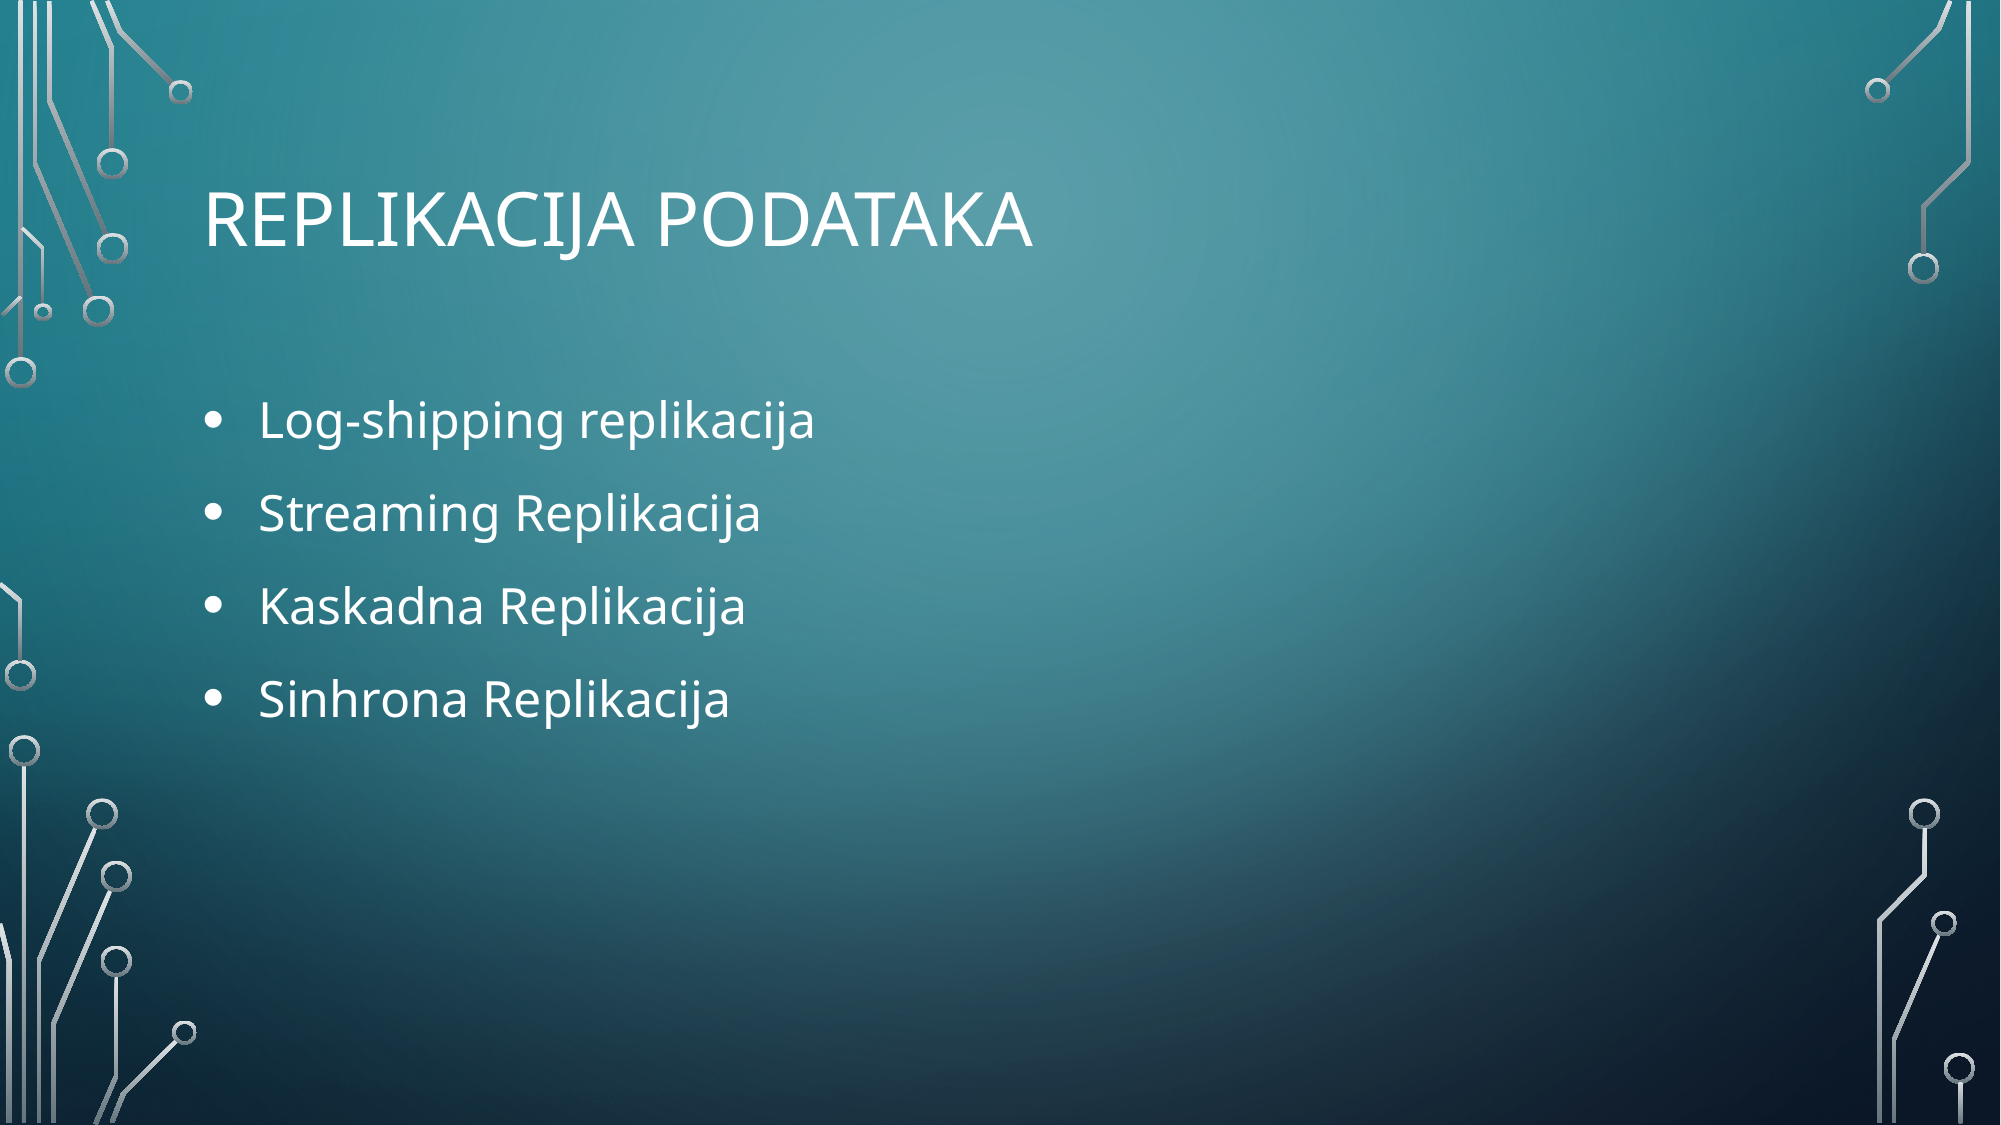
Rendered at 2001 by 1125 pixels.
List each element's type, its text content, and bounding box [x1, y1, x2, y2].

list Log-shipping replikacija Streaming Replikacija Kaskadna Replikacija Sinhrona Replikacija [187, 369, 1813, 950]
title REPLIKACIJA PODATAKA [187, 101, 1813, 344]
